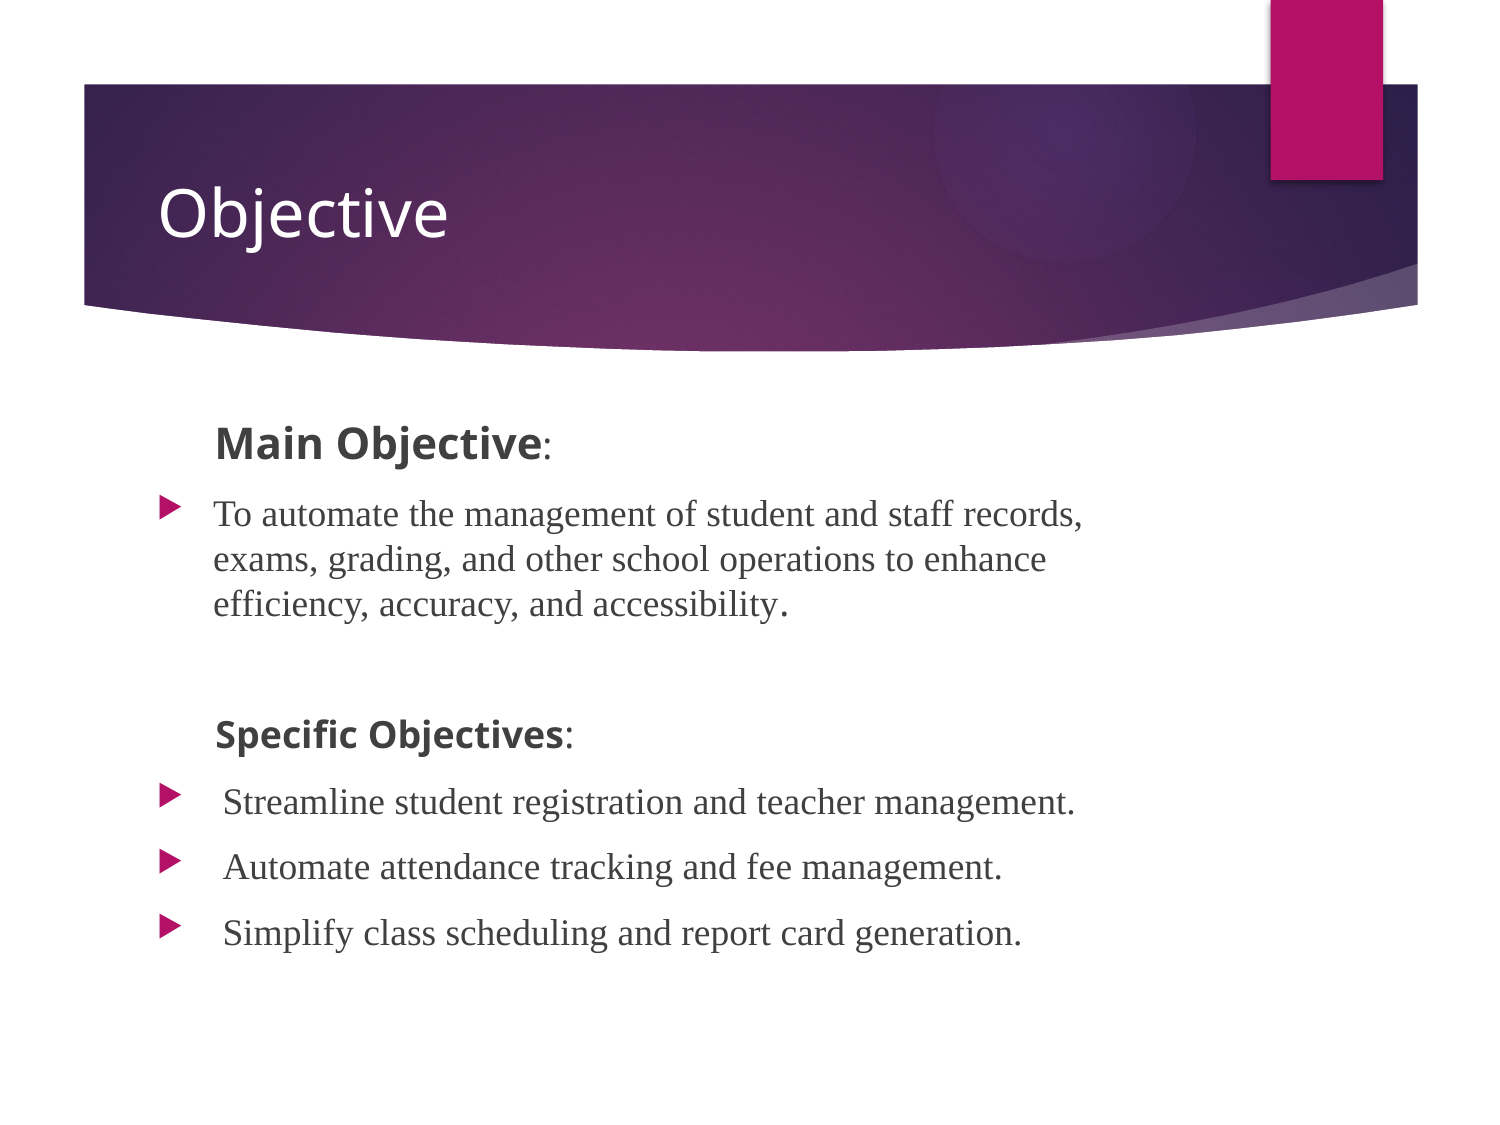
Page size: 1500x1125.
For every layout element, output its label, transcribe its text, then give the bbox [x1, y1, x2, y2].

list Main Objective: To automate the management of student and staff records, exams, grading, and other school operations to enhance efficiency, accuracy, and accessibility. Specific Objectives: Streamline student registration and teacher management. Automate attendance tracking and fee management. Simplify class scheduling and report card generation. [141, 408, 1183, 988]
title Objective [142, 152, 1183, 269]
